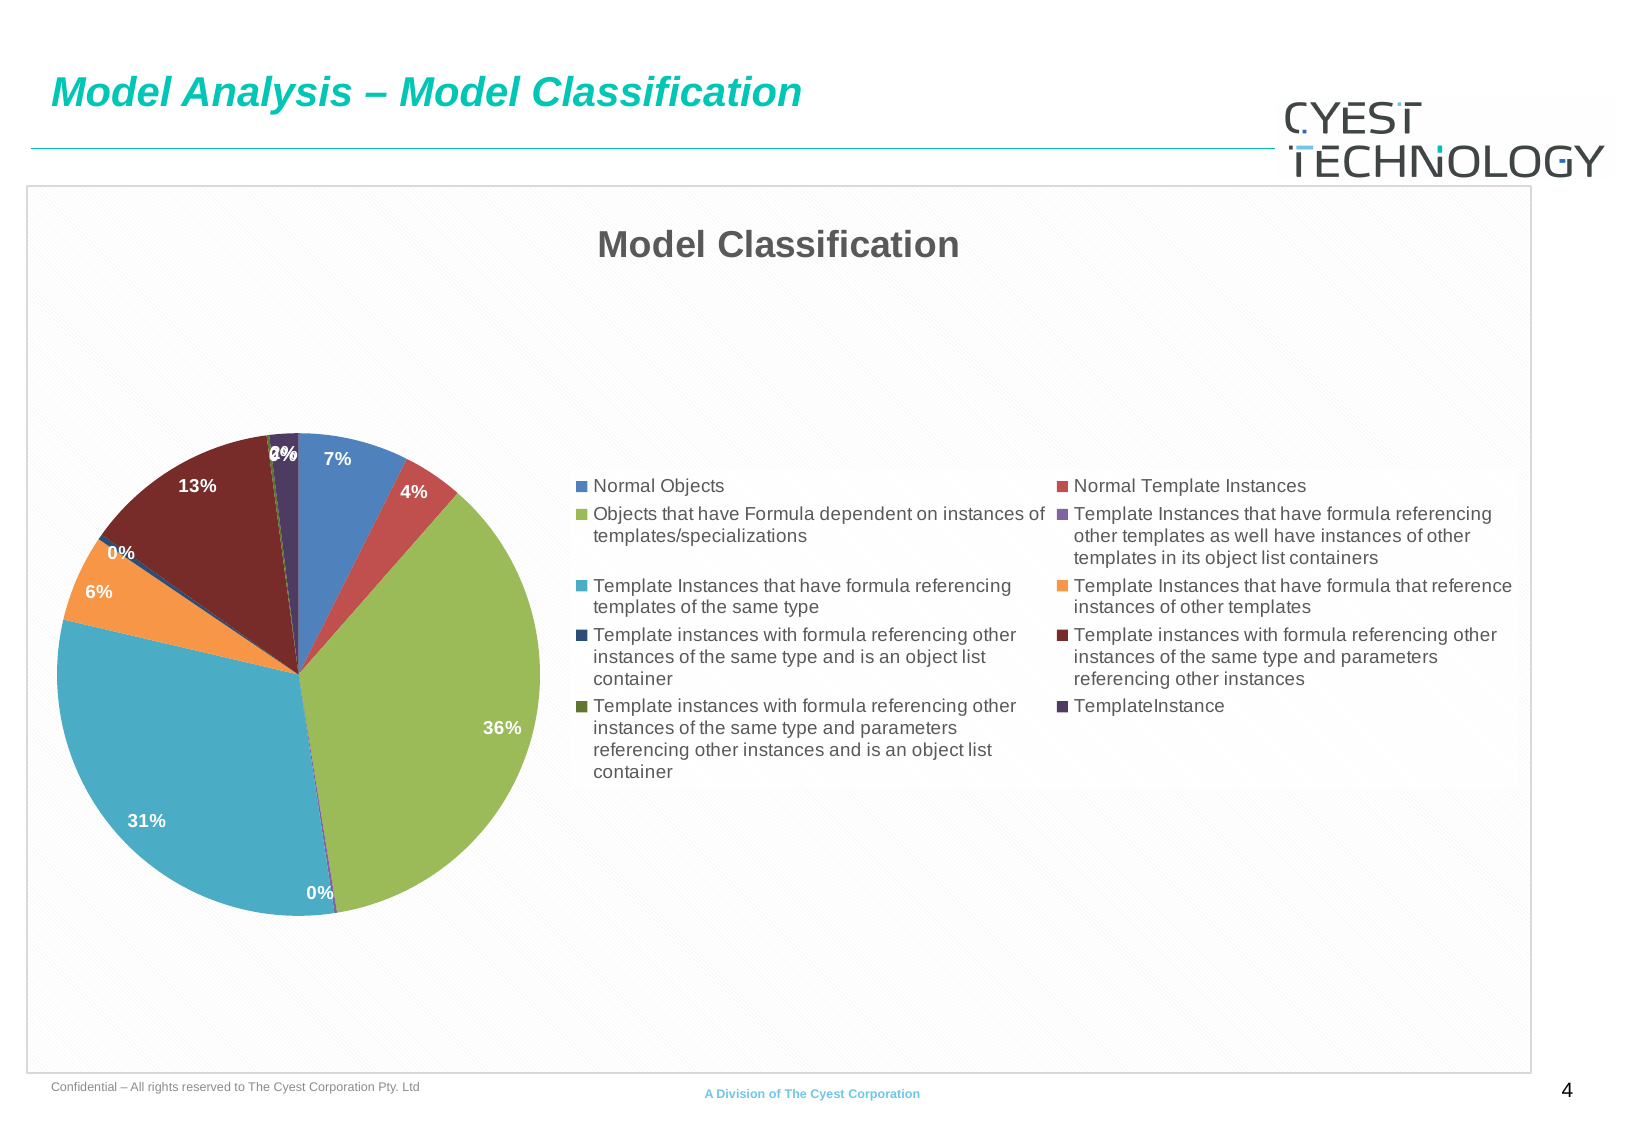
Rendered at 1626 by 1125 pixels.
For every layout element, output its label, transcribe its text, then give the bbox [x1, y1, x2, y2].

title Model Analysis – Model Classification [36, 40, 1236, 145]
slide_number 4 [1531, 1059, 1603, 1120]
chart [26, 185, 1532, 1074]
footer A Division of The Cyest Corporation [681, 1074, 944, 1123]
slide_number Confidential – All rights reserved to The Cyest Corporation Pty. Ltd [36, 1074, 459, 1117]
picture [1275, 98, 1615, 180]
